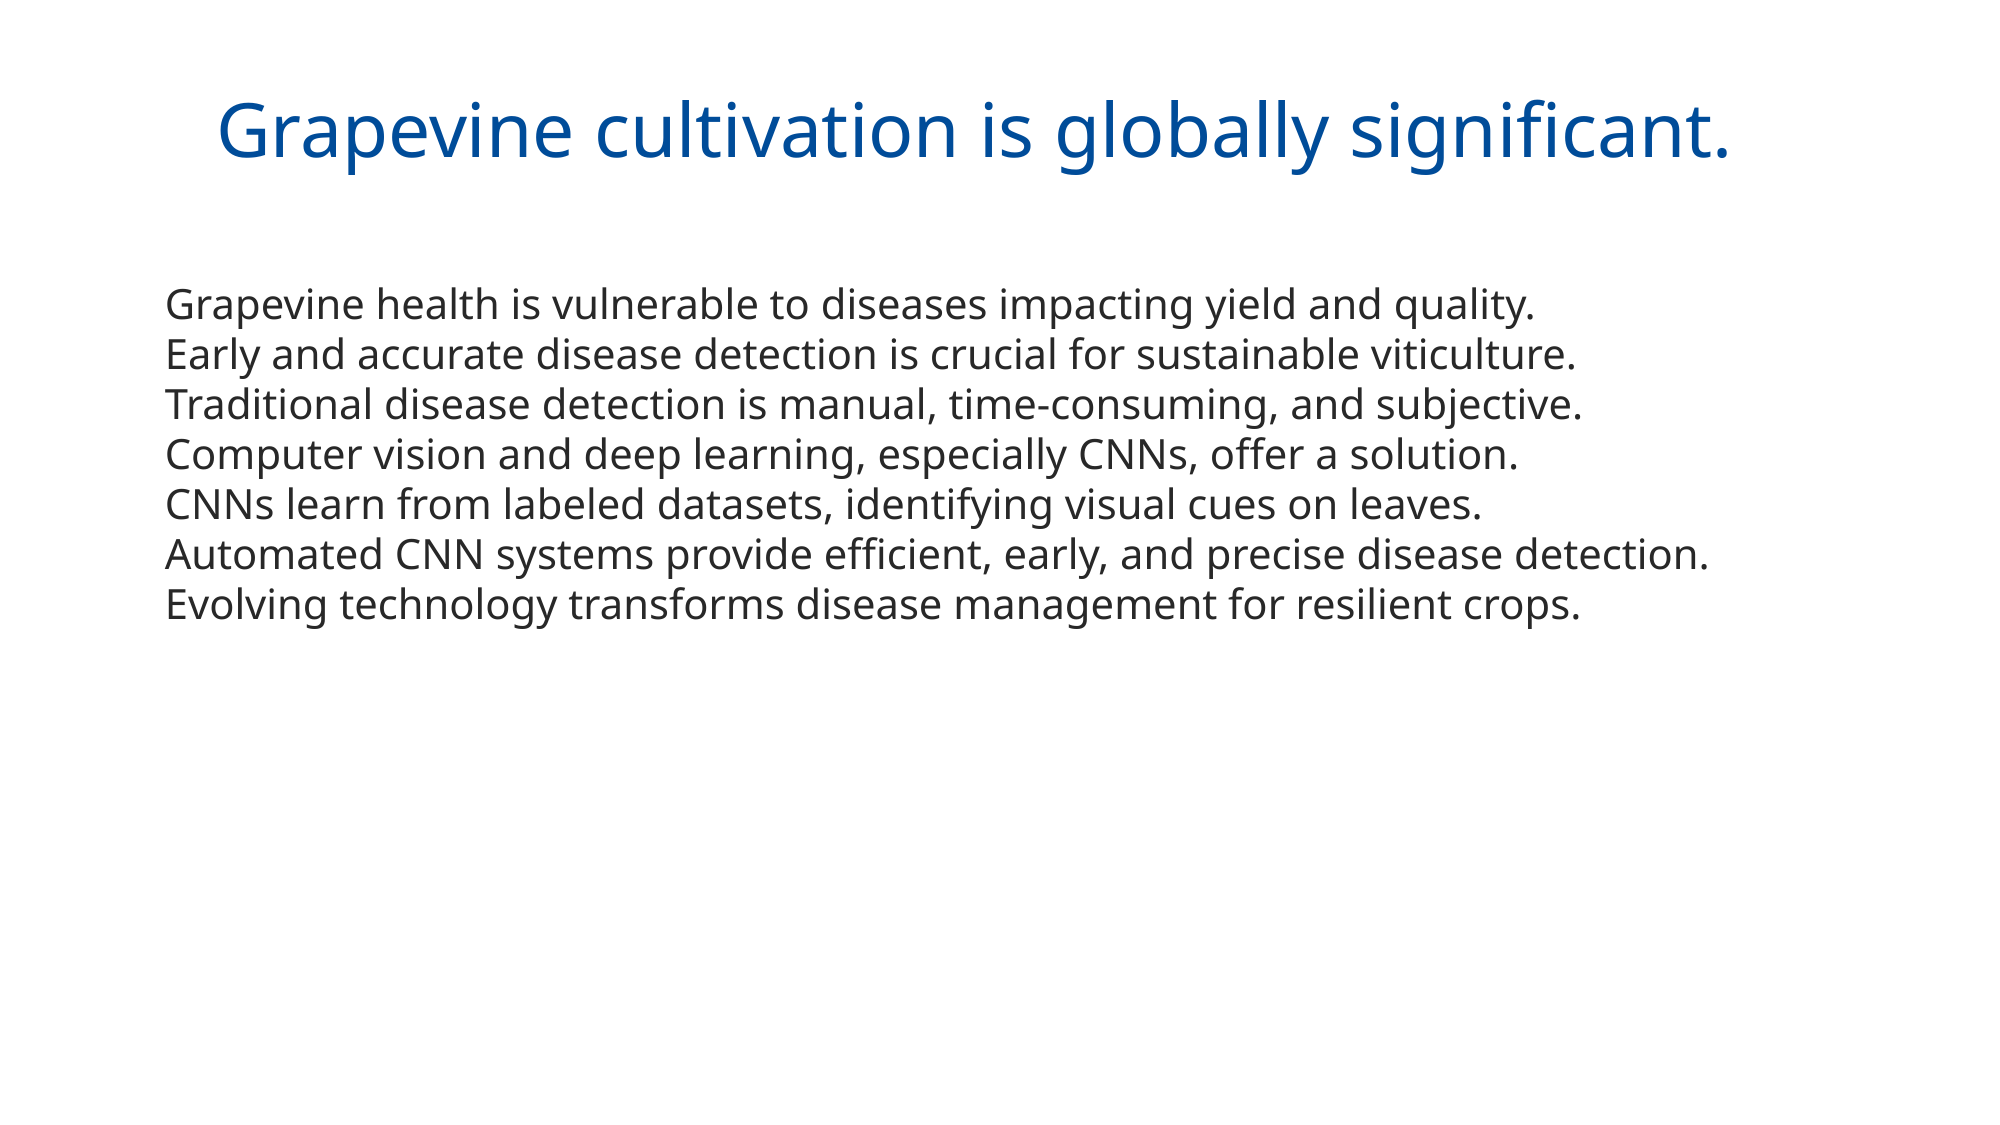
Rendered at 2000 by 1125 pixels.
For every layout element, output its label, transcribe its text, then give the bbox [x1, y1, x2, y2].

text_box Grapevine cultivation is globally significant. [201, 74, 1749, 180]
text_box Grapevine health is vulnerable to diseases impacting yield and quality. Early and accurate disease detection is crucial for sustainable viticulture. Traditional disease detection is manual, time-consuming, and subjective. Computer vision and deep learning, especially CNNs, offer a solution. CNNs learn from labeled datasets, identifying visual cues on leaves. Automated CNN systems provide efficient, early, and precise disease detection. Evolving technology transforms disease management for resilient crops. [149, 224, 1800, 635]
